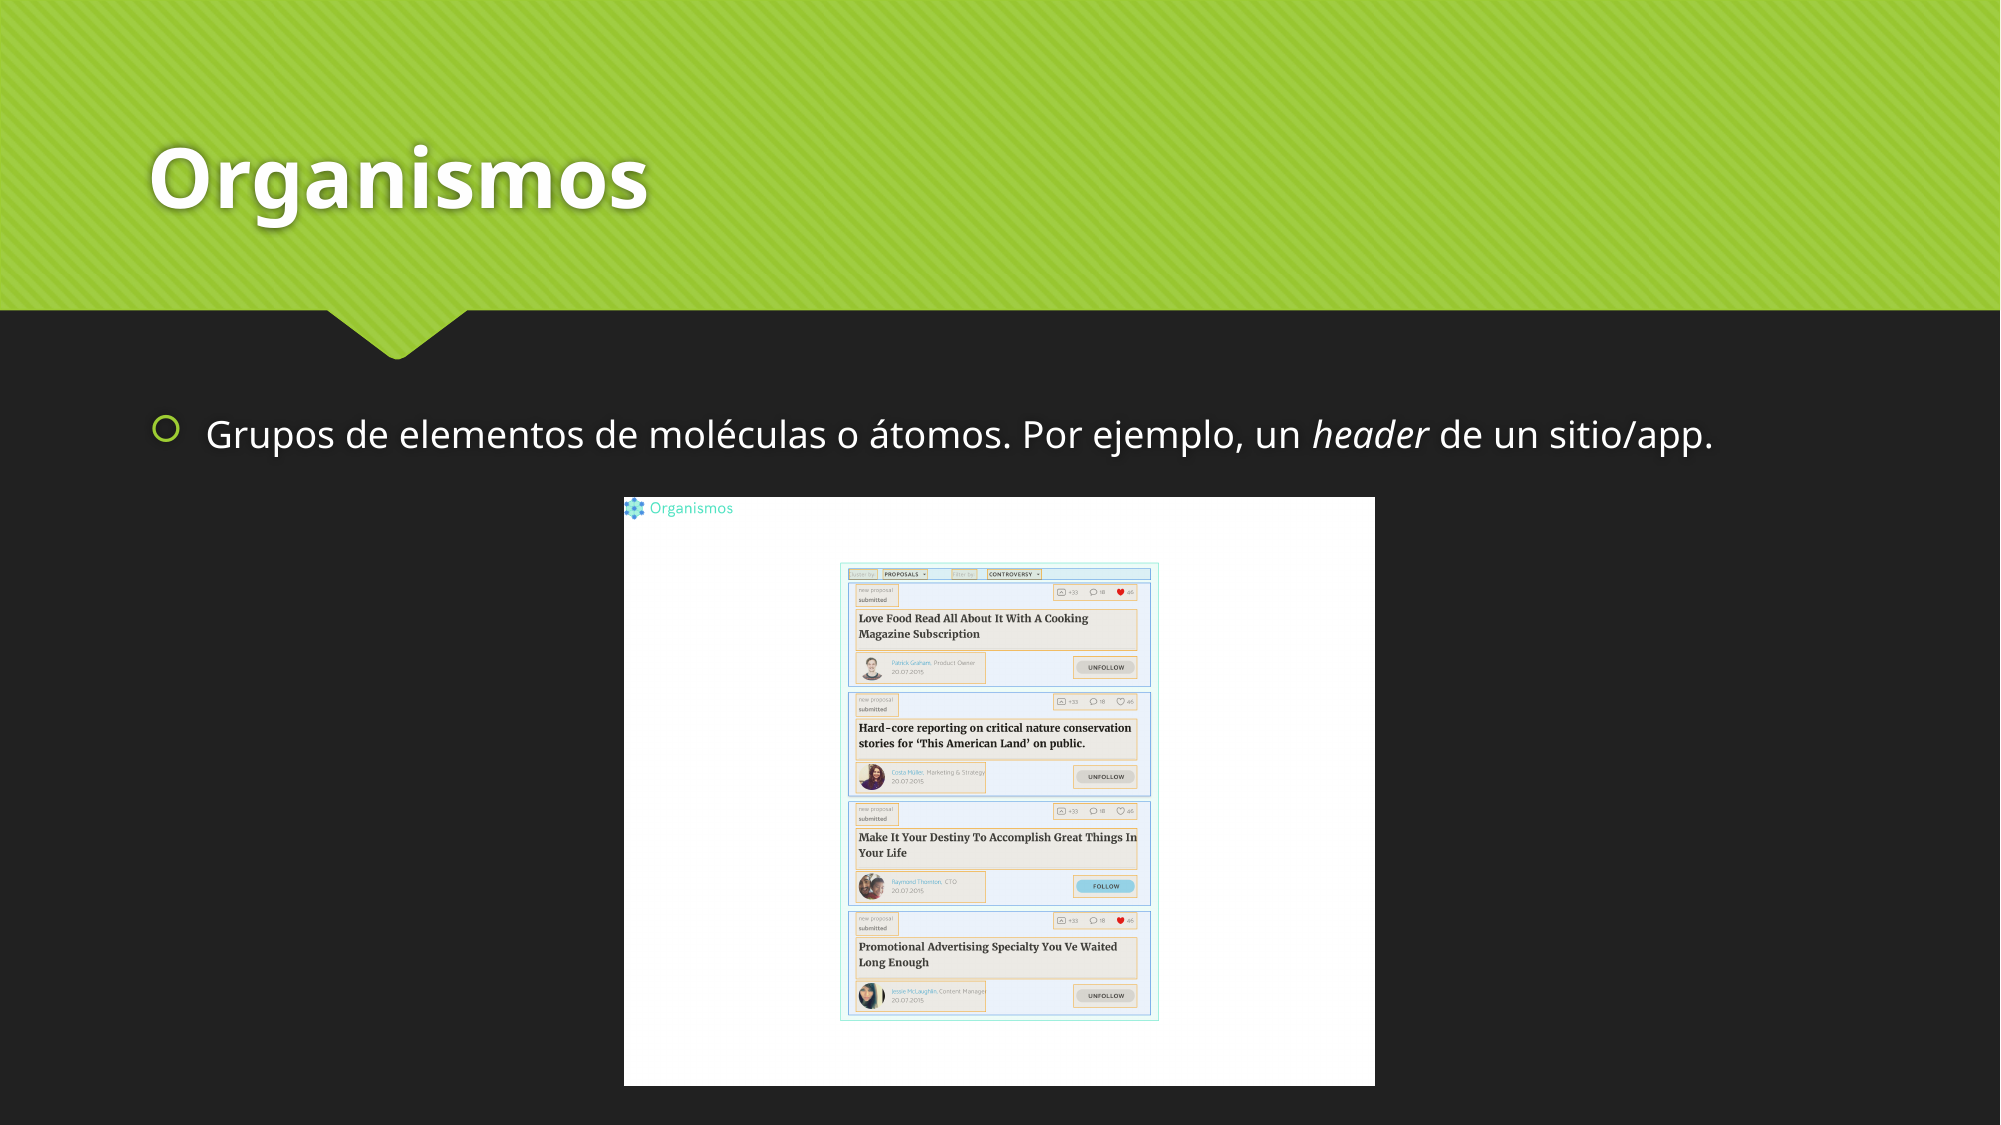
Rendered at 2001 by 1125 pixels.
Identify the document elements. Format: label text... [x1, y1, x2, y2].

list Grupos de elementos de moléculas o átomos. Por ejemplo, un header de un sitio/app. [134, 364, 1866, 503]
picture [624, 497, 1376, 1087]
title Organismos [132, 73, 1868, 233]
